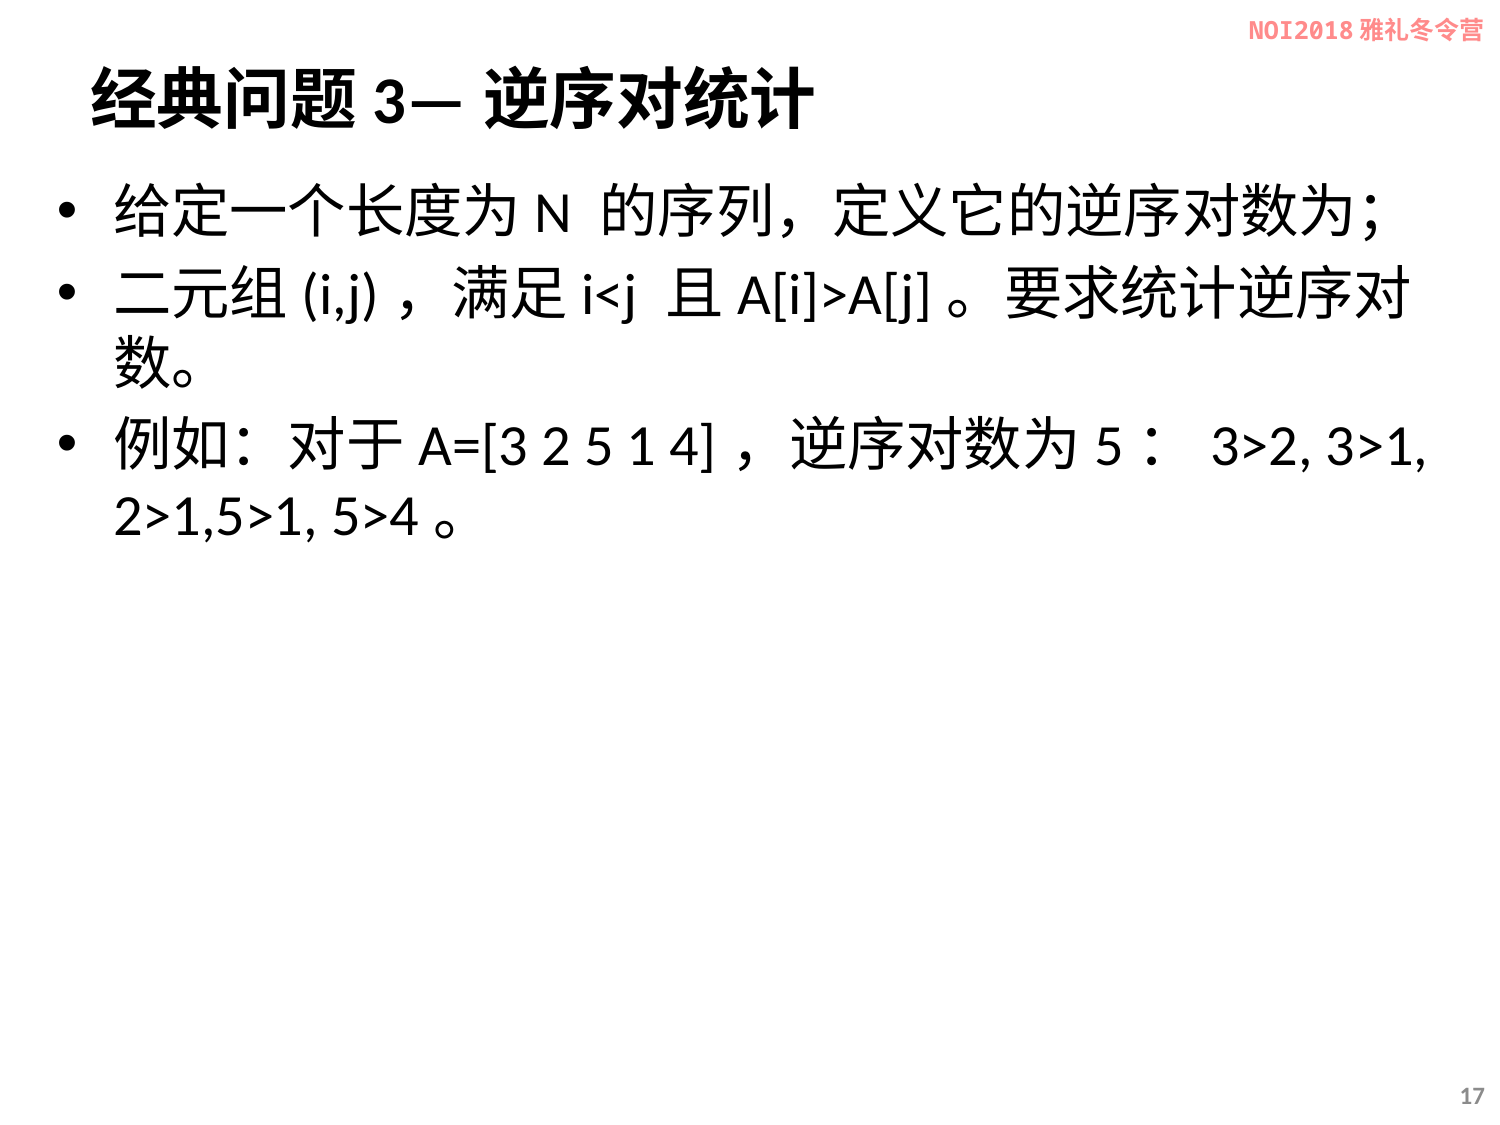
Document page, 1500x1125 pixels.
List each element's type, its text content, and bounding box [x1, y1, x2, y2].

title 经典问题3—逆序对统计 [75, 45, 1425, 150]
list 给定一个长度为N 的序列，定义它的逆序对数为； 二元组(i,j)，满足i<j 且A[i]>A[j]。要求统计逆序对数。 例如：对于A=[3 2 5 1 4]，逆序对数为5：3>2, 3>1, 2>1,5>1, 5>4。 [41, 167, 1454, 1083]
footer NOI2018雅礼冬令营 [1025, 0, 1500, 60]
slide_number 17 [1149, 1065, 1500, 1125]
